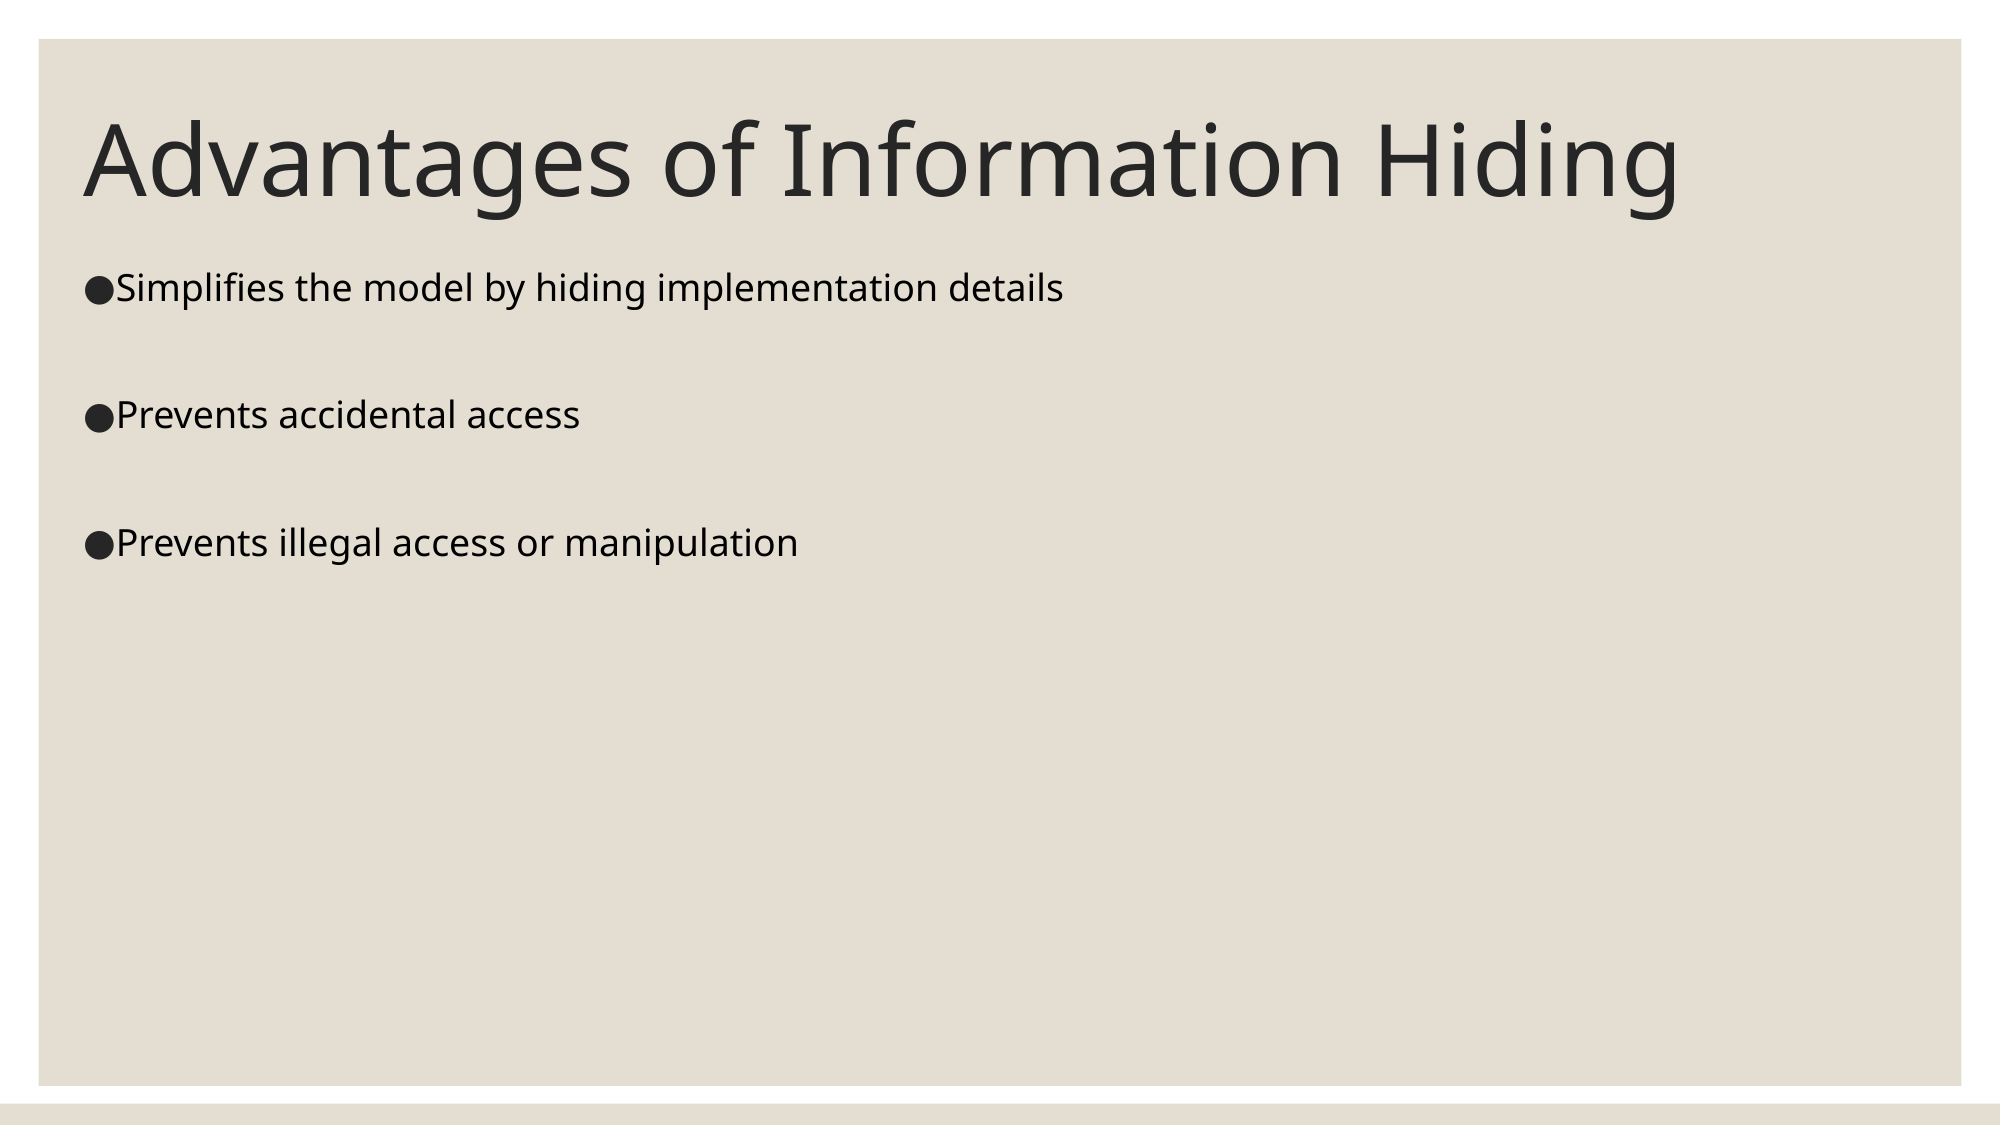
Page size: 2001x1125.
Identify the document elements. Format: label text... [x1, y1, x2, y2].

list Simplifies the model by hiding implementation details Prevents accidental access Prevents illegal access or manipulation [68, 256, 1932, 1000]
title Advantages of Information Hiding [68, 97, 1932, 232]
